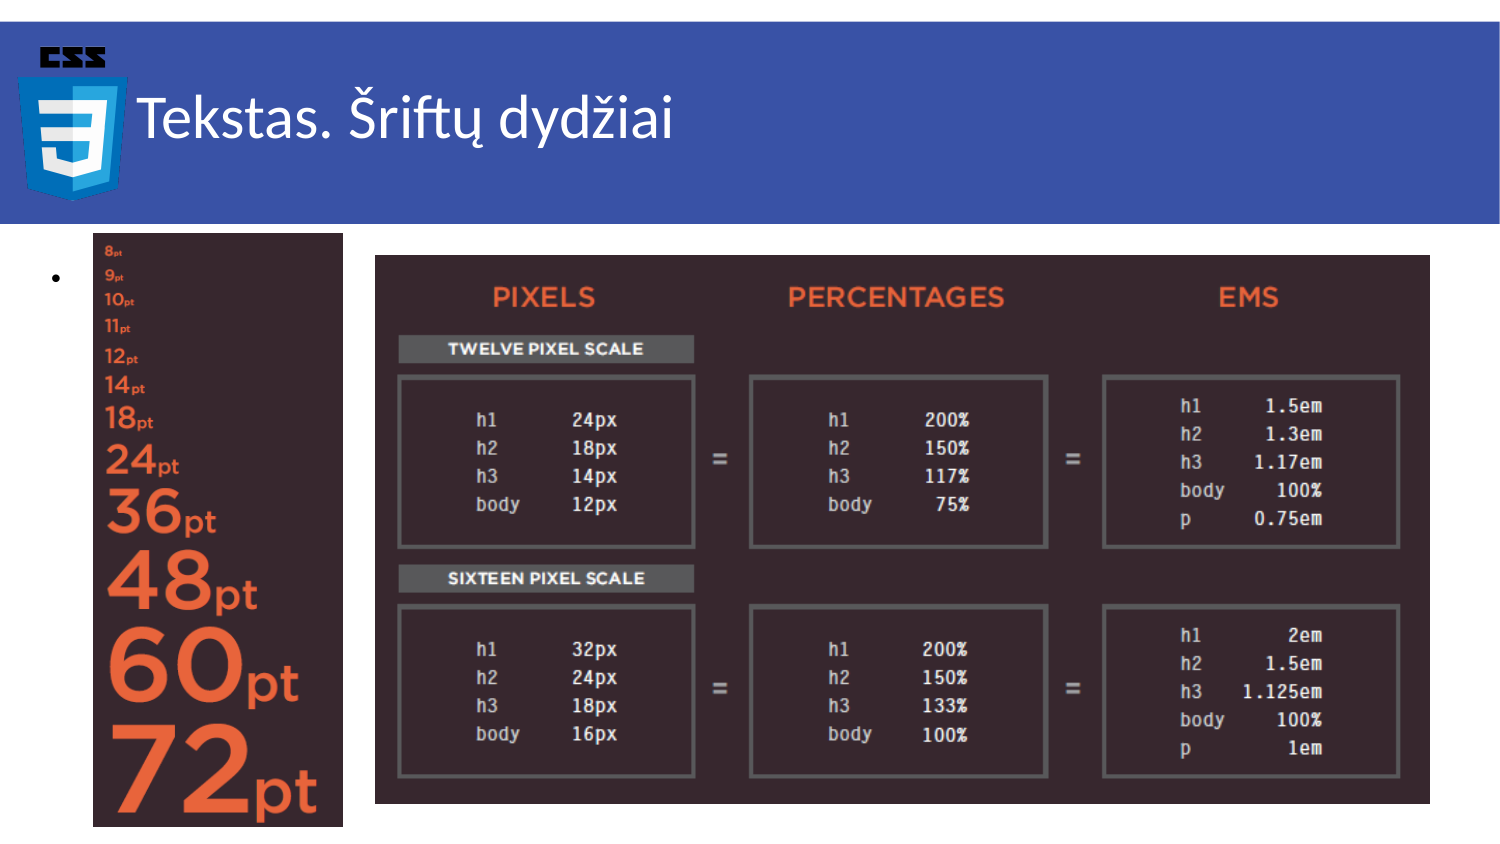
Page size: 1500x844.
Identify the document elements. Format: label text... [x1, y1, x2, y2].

text_box [36, 247, 88, 789]
text_box Tekstas. Šriftų dydžiai [133, 72, 1500, 167]
text_box [346, 247, 1389, 789]
picture [93, 233, 343, 827]
picture [375, 254, 1430, 804]
picture [17, 46, 128, 201]
